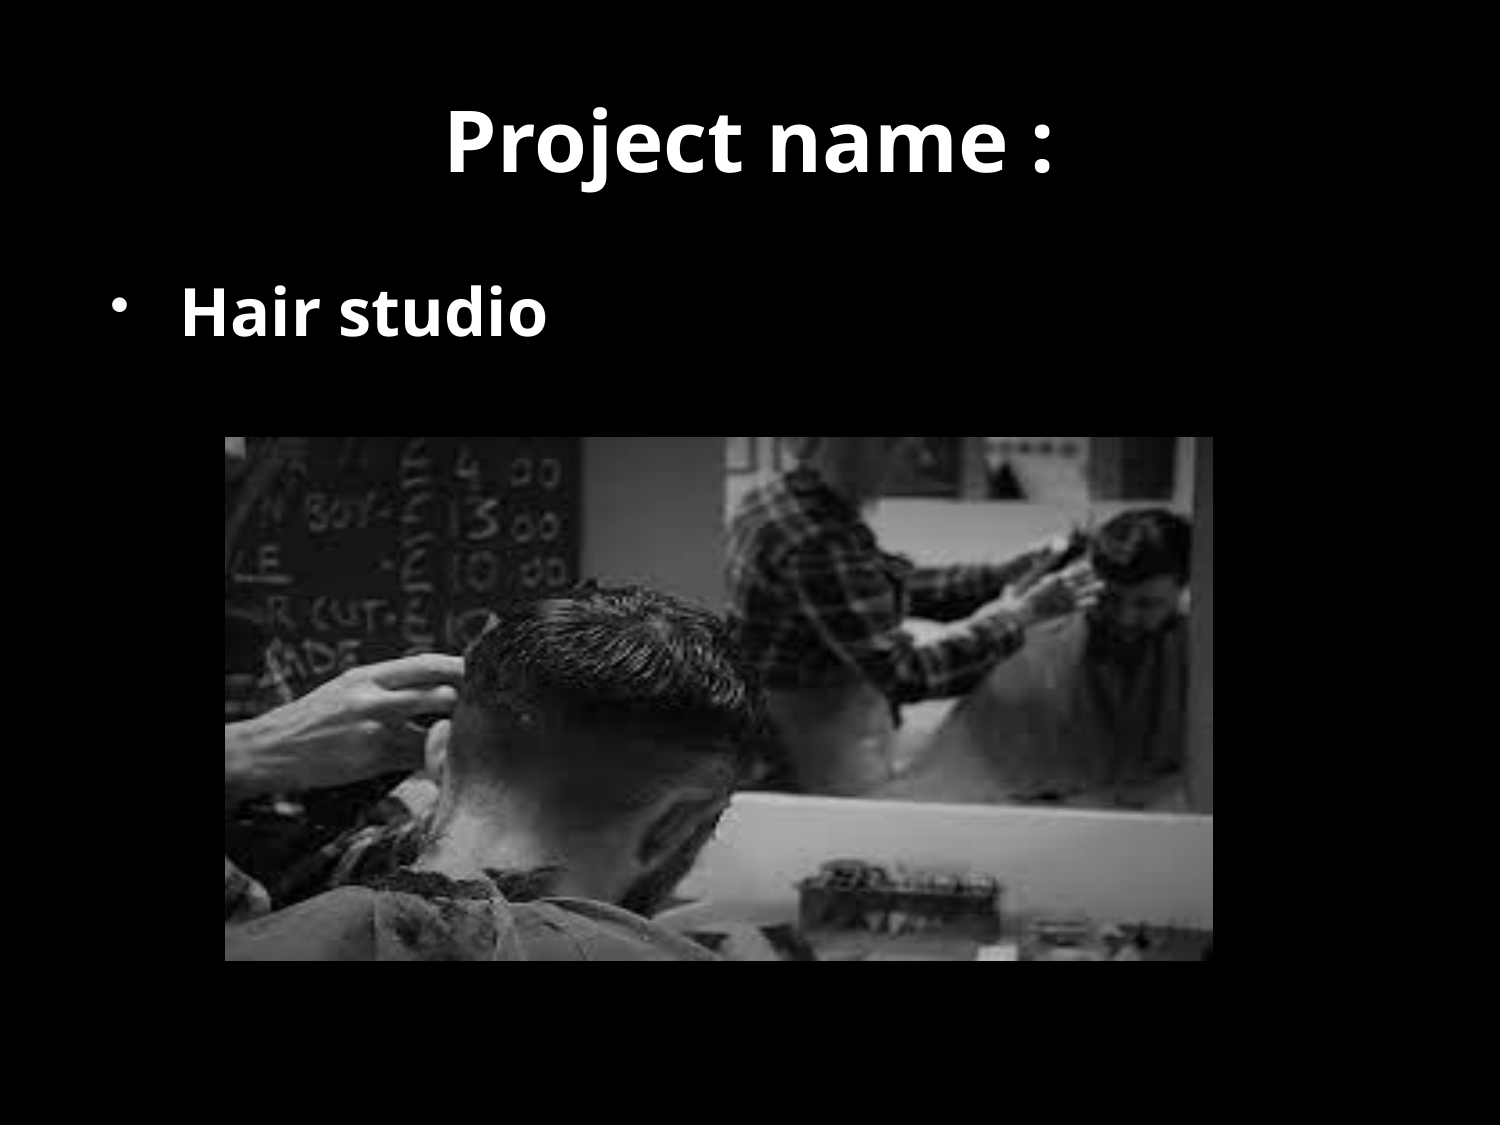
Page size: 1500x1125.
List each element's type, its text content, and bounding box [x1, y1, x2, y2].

title Project name : [75, 45, 1425, 233]
list Hair studio [75, 262, 1425, 1035]
picture [224, 437, 1213, 961]
